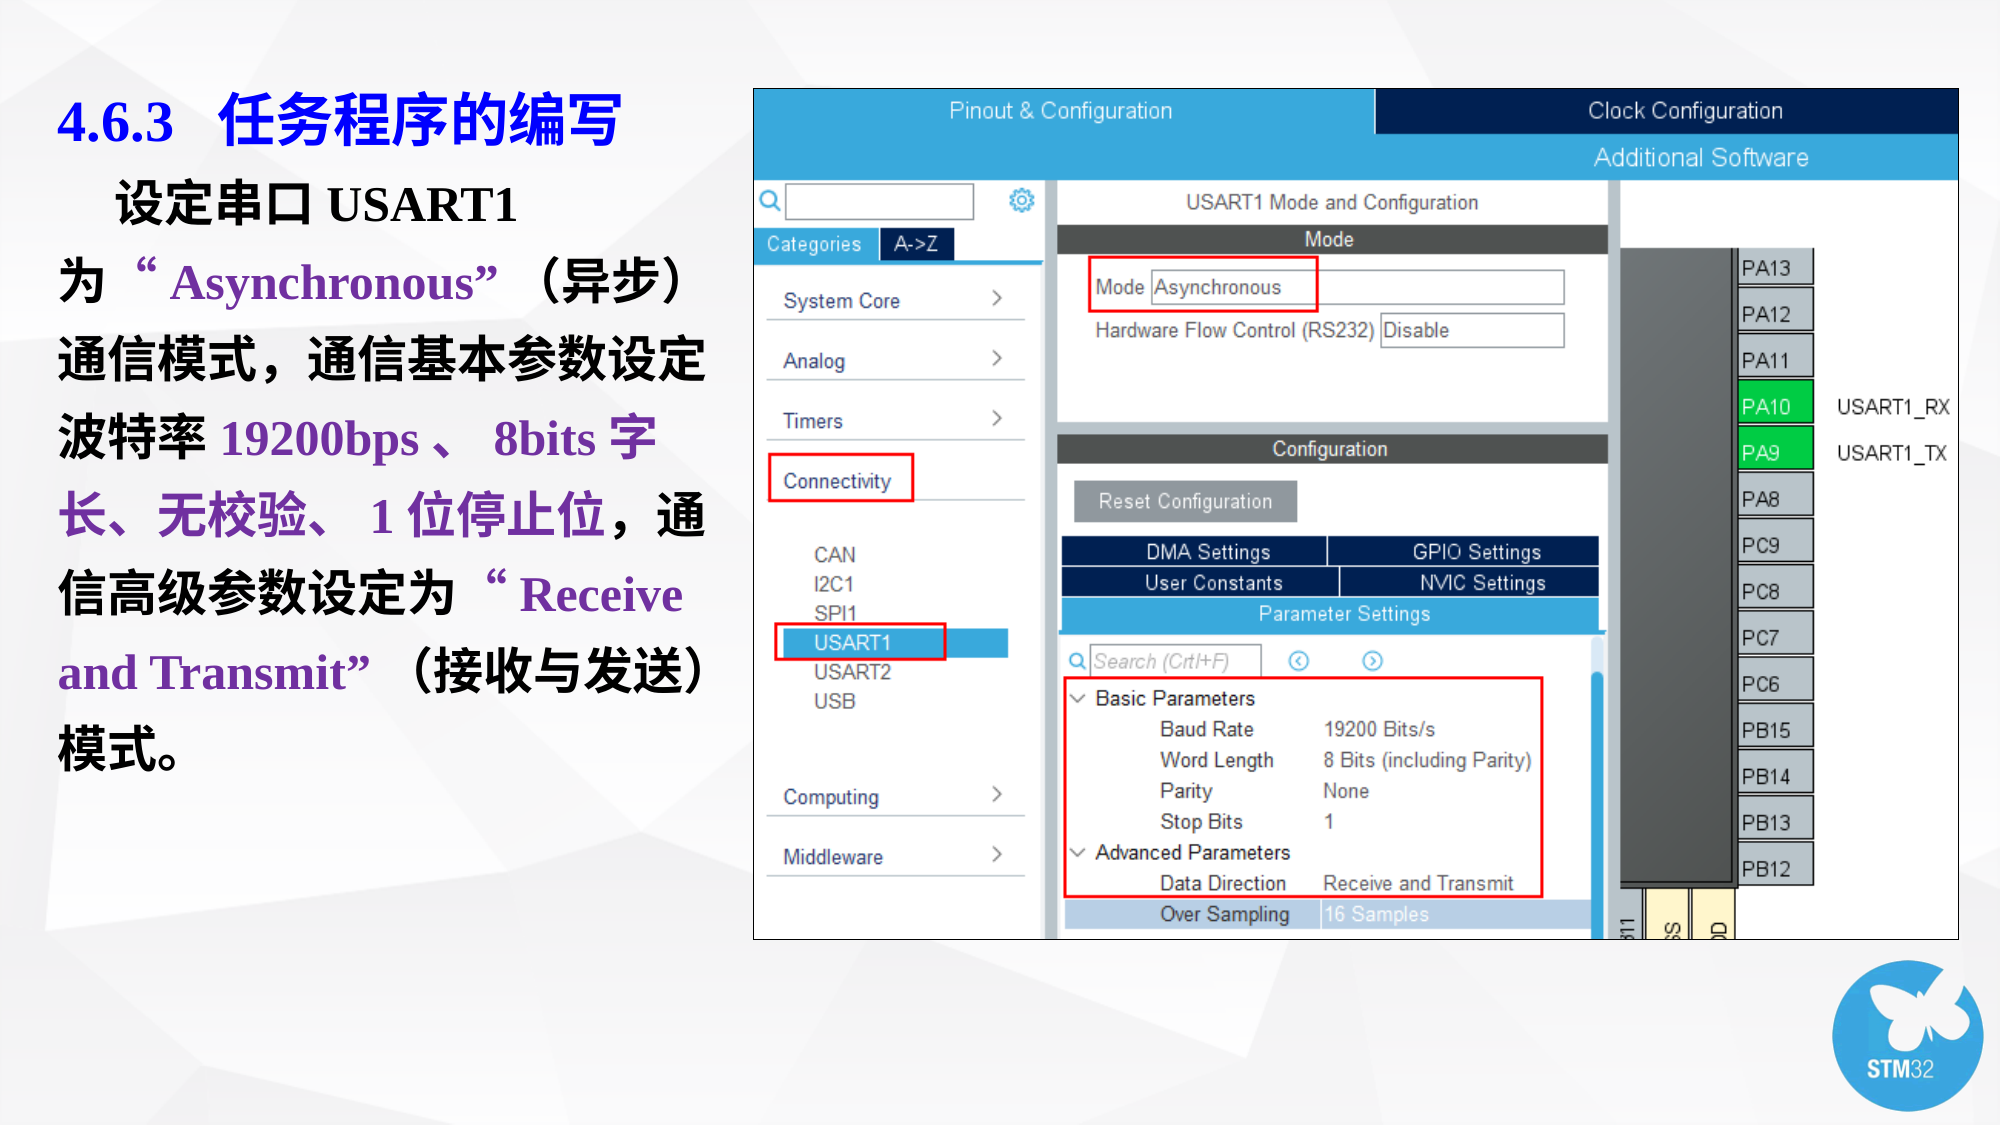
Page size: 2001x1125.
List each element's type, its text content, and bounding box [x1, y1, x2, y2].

text_box 4.6.3 任务程序的编写 设定串口USART1为“Asynchronous”（异步）通信模式，通信基本参数设定波特率19200bps、8bits字长、无校验、1位停止位，通信高级参数设定为“Receive and Transmit”（接收与发送）模式。 [42, 55, 753, 785]
picture [0, 0, 2000, 1125]
